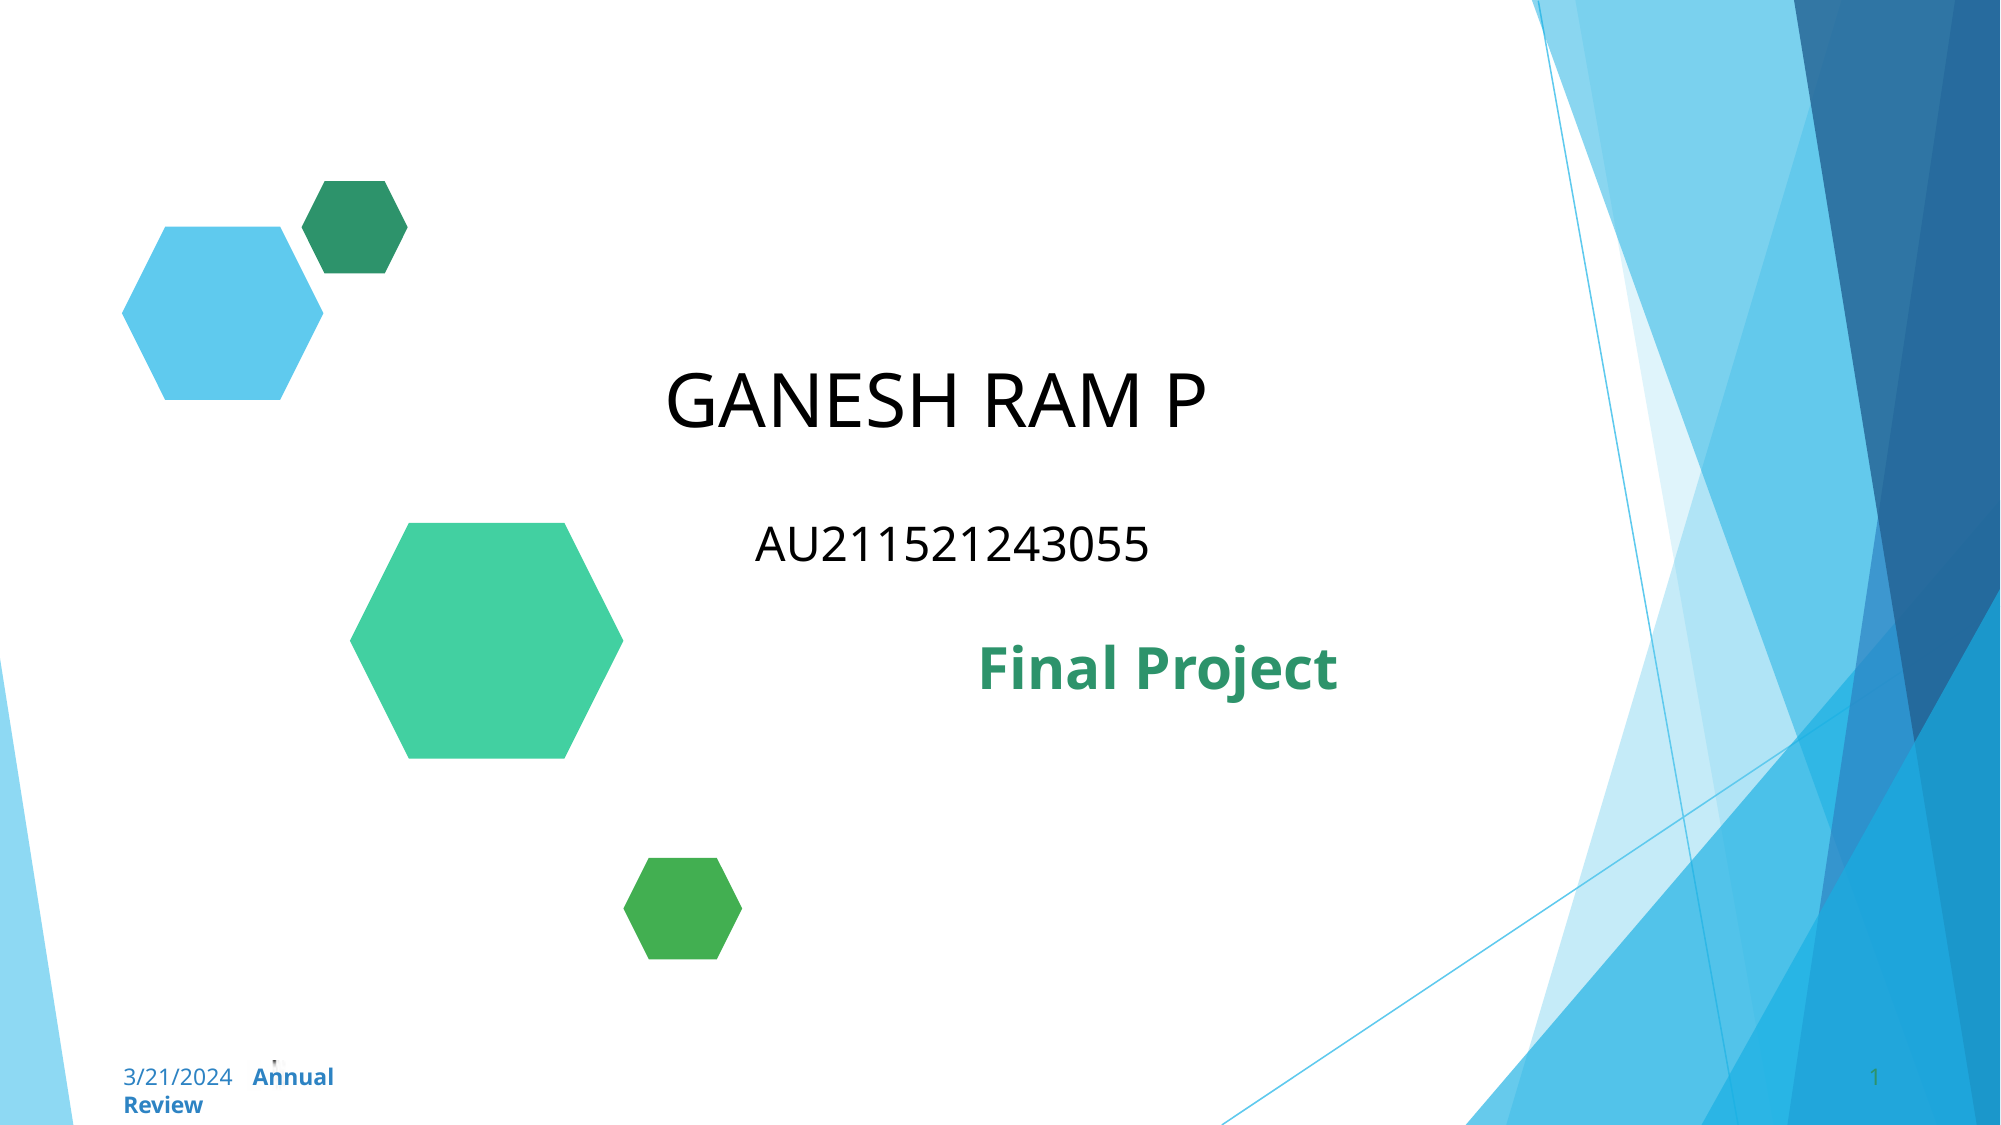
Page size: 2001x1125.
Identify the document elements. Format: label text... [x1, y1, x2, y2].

text_box [349, 522, 624, 759]
text_box 3/21/2024 Annual Review [121, 1103, 417, 1118]
text_box [623, 857, 743, 960]
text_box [121, 180, 408, 401]
text_box AU211521243055 [740, 506, 1407, 637]
picture [110, 1060, 463, 1094]
slide_number 1 [1849, 1061, 1890, 1125]
text_box Final Project [962, 624, 2000, 778]
text_box GANESH RAM P [662, 349, 1866, 477]
